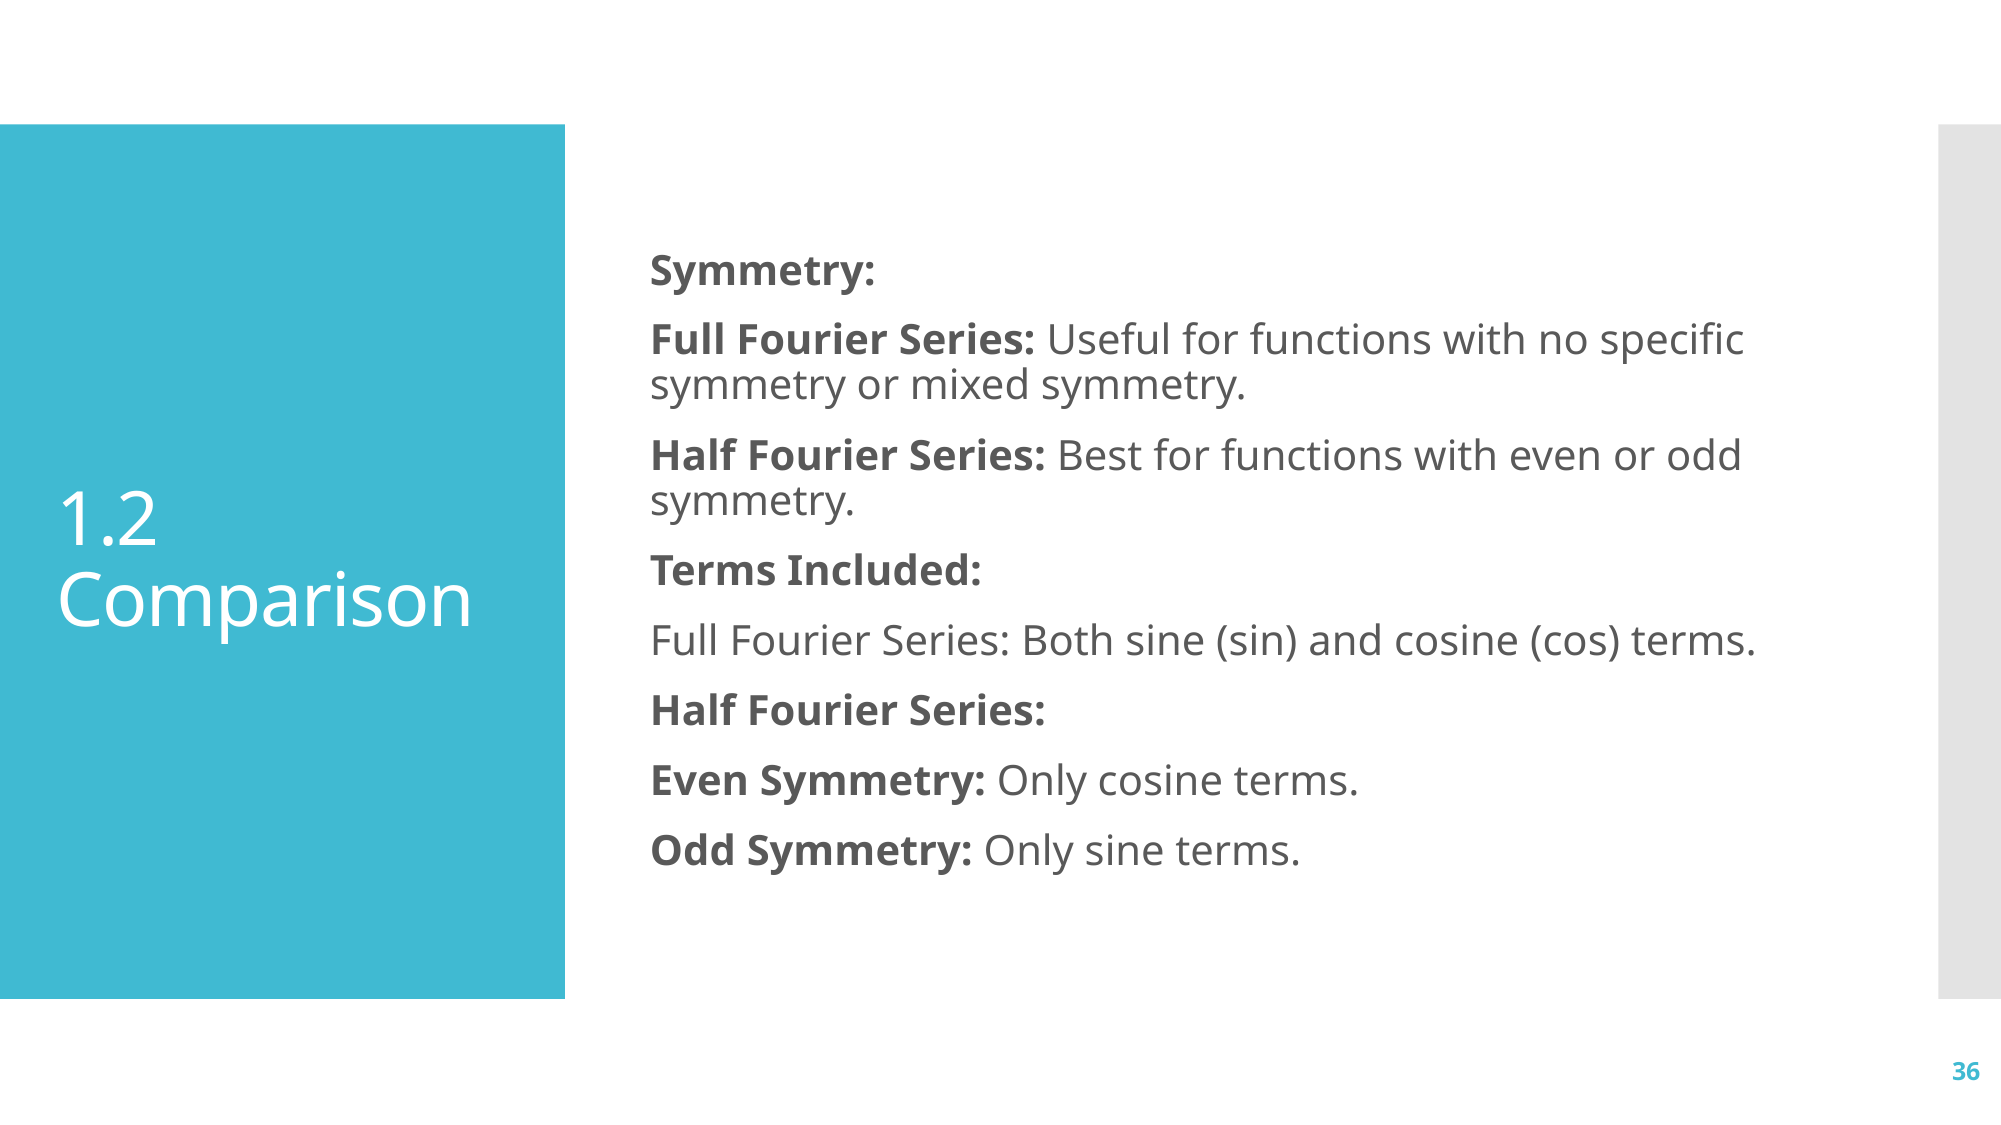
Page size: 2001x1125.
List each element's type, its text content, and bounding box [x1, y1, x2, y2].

title 1.2 Comparison [41, 184, 525, 940]
list Symmetry: Full Fourier Series: Useful for functions with no specific symmetry or mixed symmetry. Half Fourier Series: Best for functions with even or odd symmetry. Terms Included: Full Fourier Series: Both sine (sin) and cosine (cos) terms. Half Fourier Series: Even Symmetry: Only cosine terms. Odd Symmetry: Only sine terms. [634, 141, 1835, 982]
slide_number 36 [1744, 1042, 1996, 1103]
